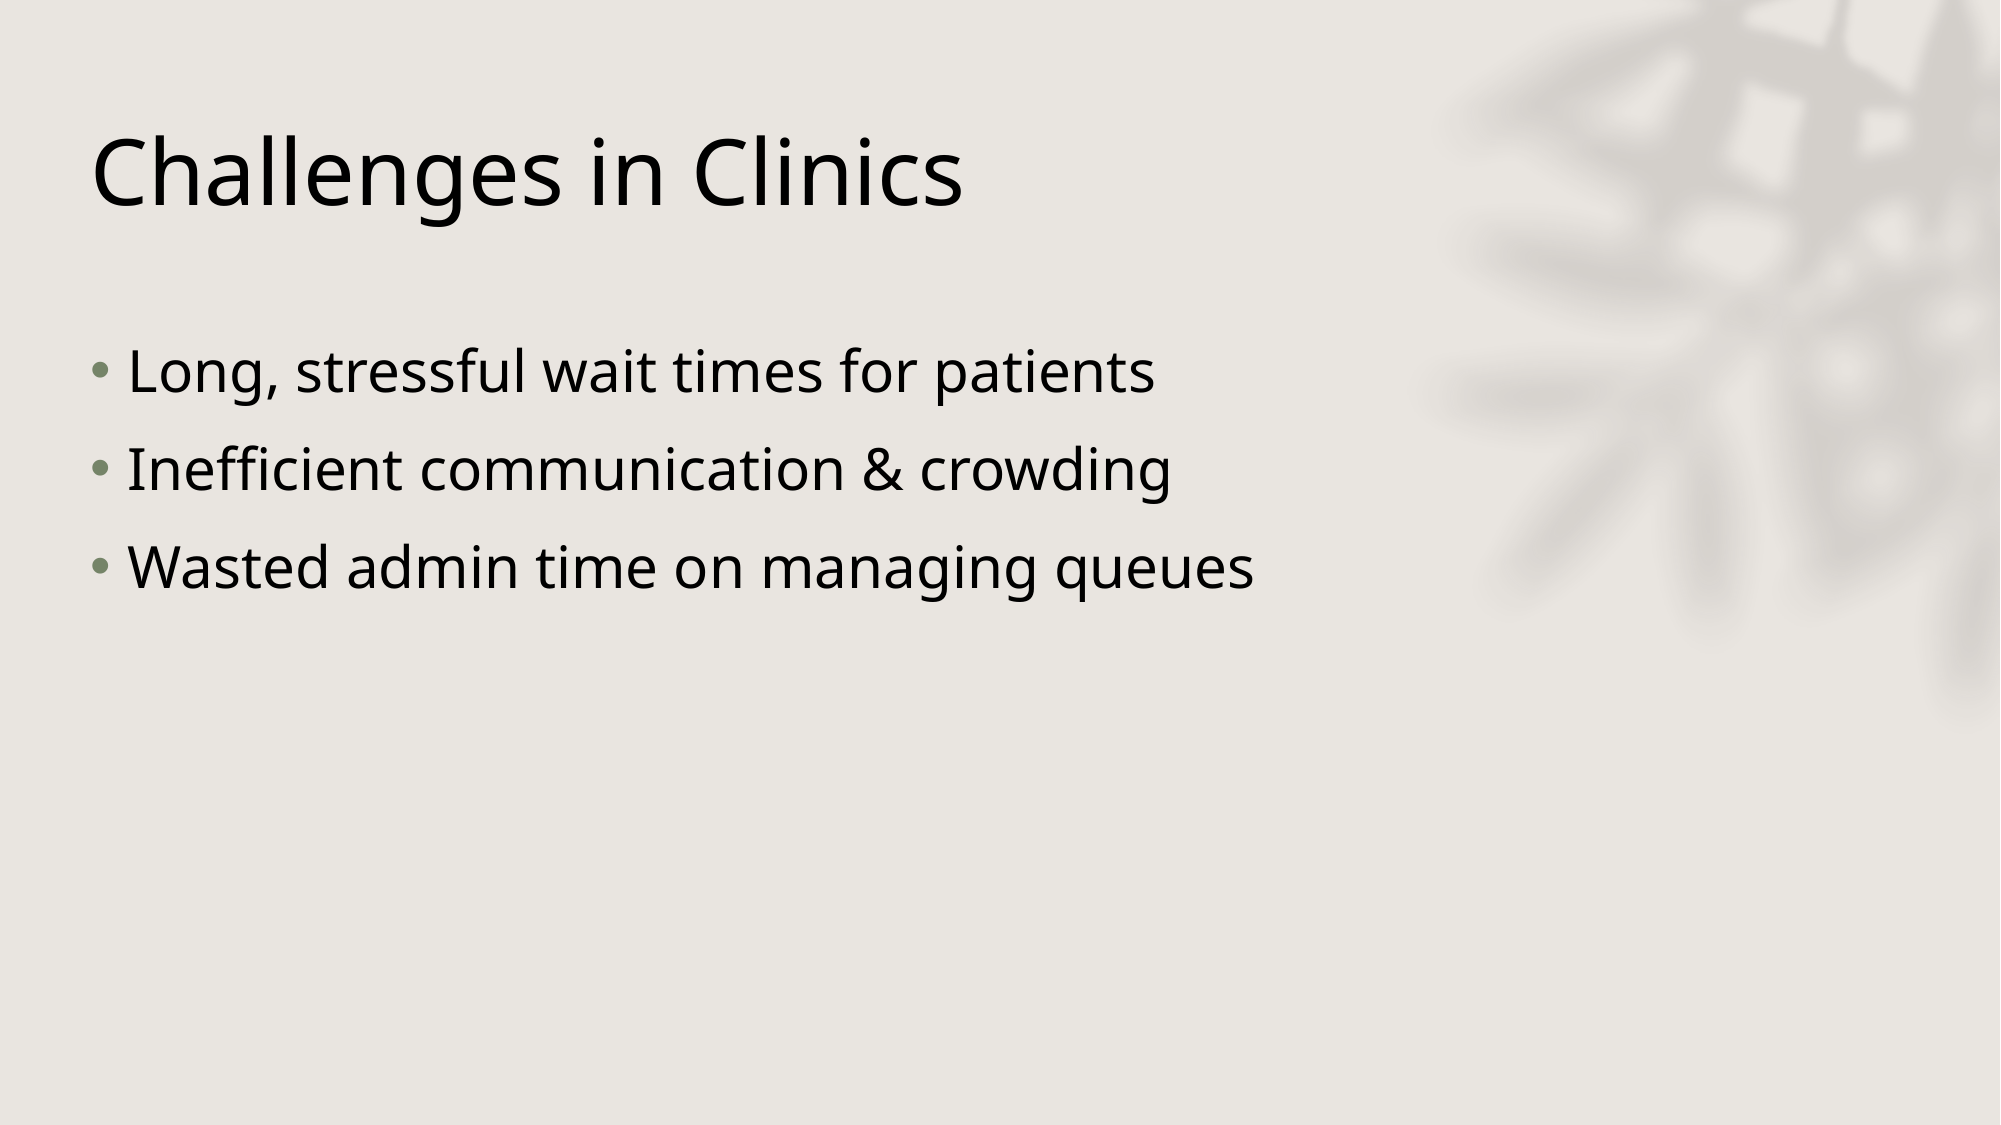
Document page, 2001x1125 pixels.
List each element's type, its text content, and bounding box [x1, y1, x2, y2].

title Challenges in Clinics [75, 60, 1863, 278]
list Long, stressful wait times for patients Inefficient communication & crowding Wasted admin time on managing queues [75, 319, 1925, 1009]
